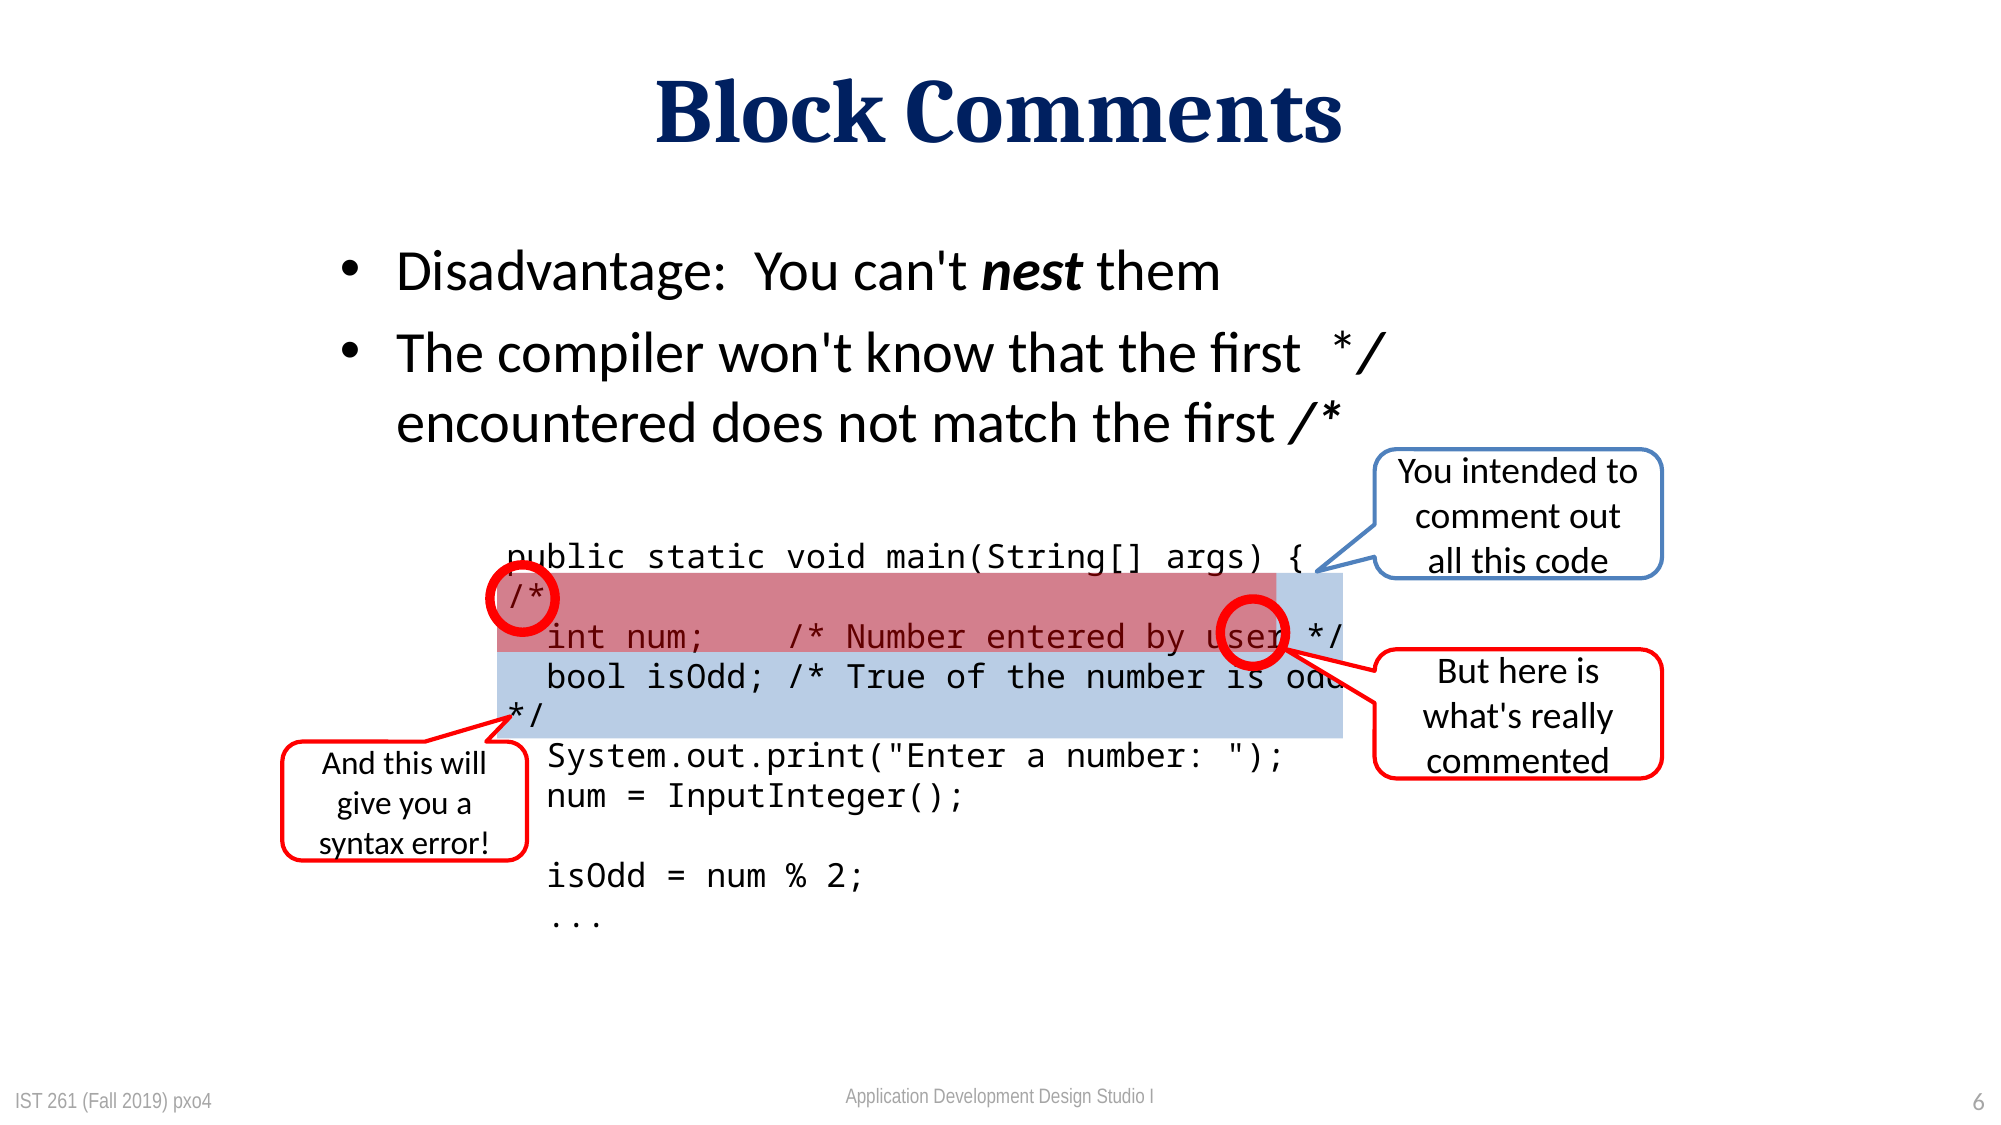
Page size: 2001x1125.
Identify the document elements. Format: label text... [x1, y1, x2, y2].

slide_number 6 [1433, 1074, 2000, 1125]
text_box public static void main(String[] args) { /* int num; /* Number entered by user */ bool isOdd; /* True of the number is odd */ */ System.out.print("Enter a number: "); num = InputInteger(); isOdd = num % 2; ... [491, 527, 1467, 667]
title Block Comments [99, 0, 1900, 213]
text_box [495, 571, 1278, 654]
text_box And this will give you a syntax error! [280, 714, 530, 863]
text_box But here is what's really commented [1283, 647, 1665, 781]
text_box [1218, 596, 1288, 669]
list Disadvantage: You can't nest them The compiler won't know that the first */ encountered does not match the first /* [324, 224, 1675, 1005]
text_box public static void main(String[] args) { /* int num; /* Number entered by user */ bool isOdd; /* True of the number is odd */ */ System.out.print("Enter a number: "); num = InputInteger(); isOdd = num % 2; ... [491, 616, 1467, 942]
footer Application Development Design Studio I [566, 1074, 1433, 1121]
text_box [487, 562, 558, 635]
slide_number IST 261 (Fall 2019) pxo4 [0, 1074, 567, 1125]
text_box You intended to comment out all this code [1314, 447, 1665, 581]
